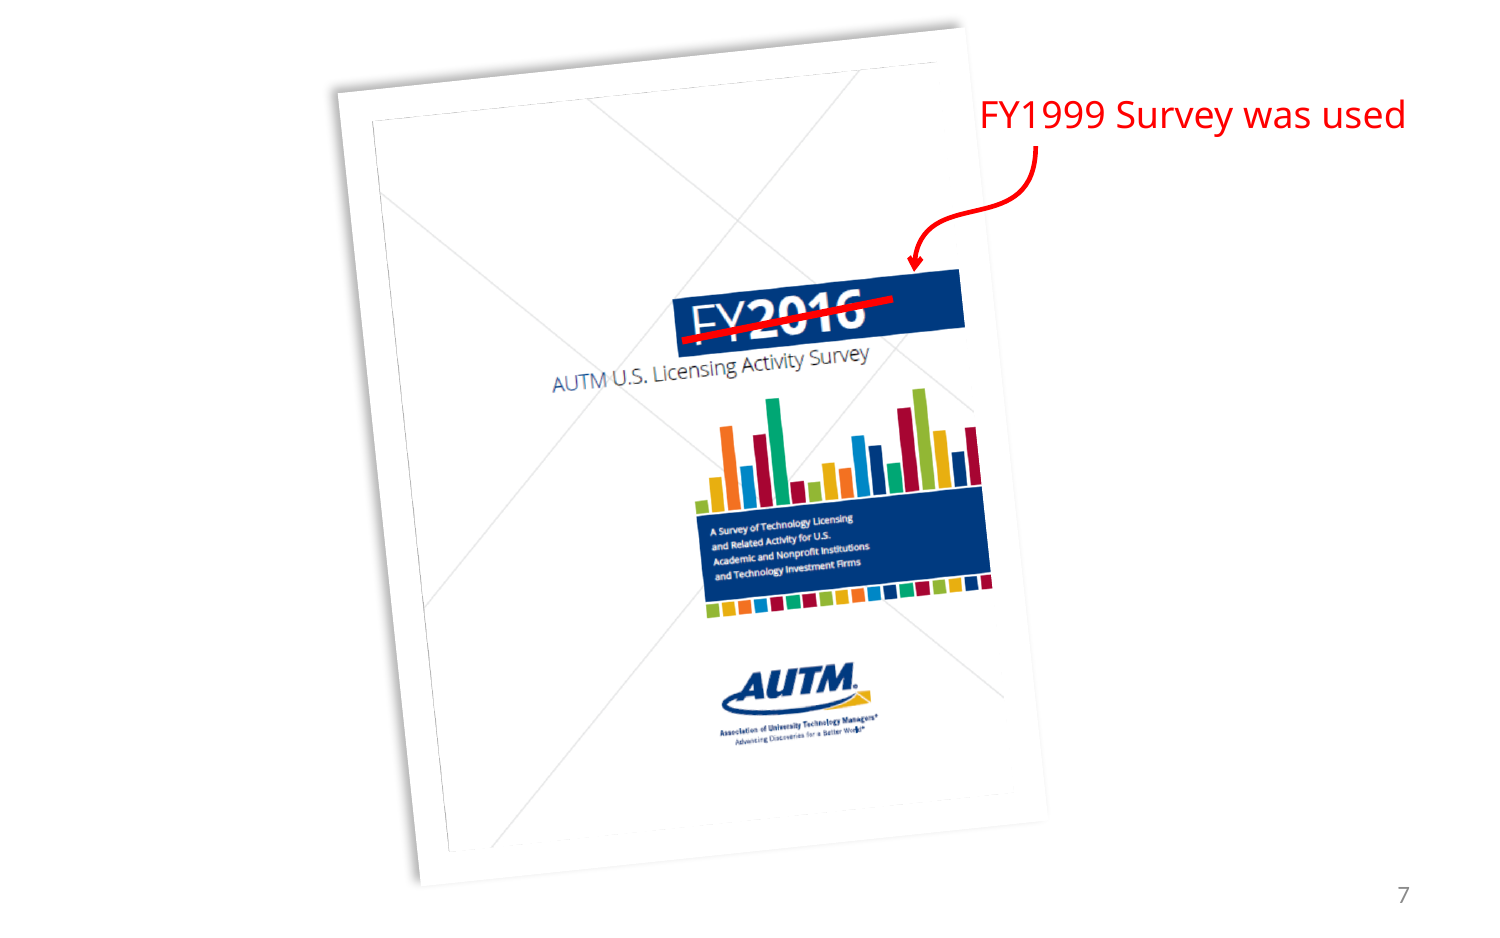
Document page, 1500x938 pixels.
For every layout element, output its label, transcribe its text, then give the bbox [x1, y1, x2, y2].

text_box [681, 298, 894, 342]
picture [373, 63, 1013, 851]
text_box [911, 147, 1038, 270]
text_box FY1999 Survey was used [964, 83, 1431, 144]
slide_number 7 [1074, 868, 1425, 919]
